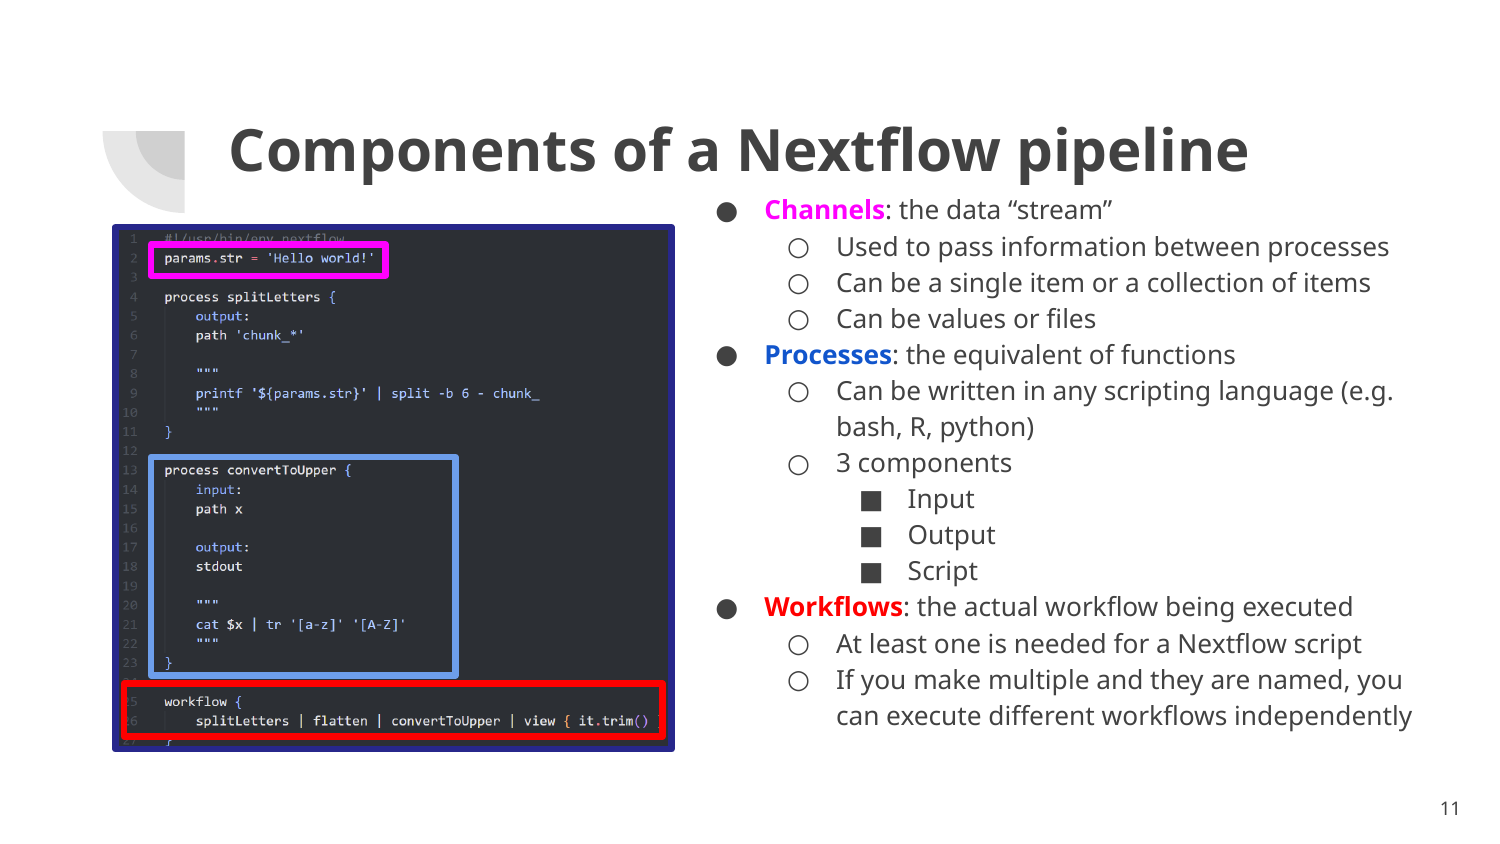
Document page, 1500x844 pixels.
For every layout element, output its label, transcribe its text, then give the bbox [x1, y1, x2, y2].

list Channels: the data “stream” Used to pass information between processes Can be a single item or a collection of items Can be values or files Processes: the equivalent of functions Can be written in any scripting language (e.g. bash, R, python) 3 components Input Output Script Workflows: the actual workflow being executed At least one is needed for a Nextflow script If you make multiple and they are named, you can execute different workflows independently [677, 170, 1449, 750]
picture [118, 229, 669, 747]
slide_number ‹#› [1386, 777, 1477, 842]
title Components of a Nextflow pipeline [213, 98, 1368, 263]
